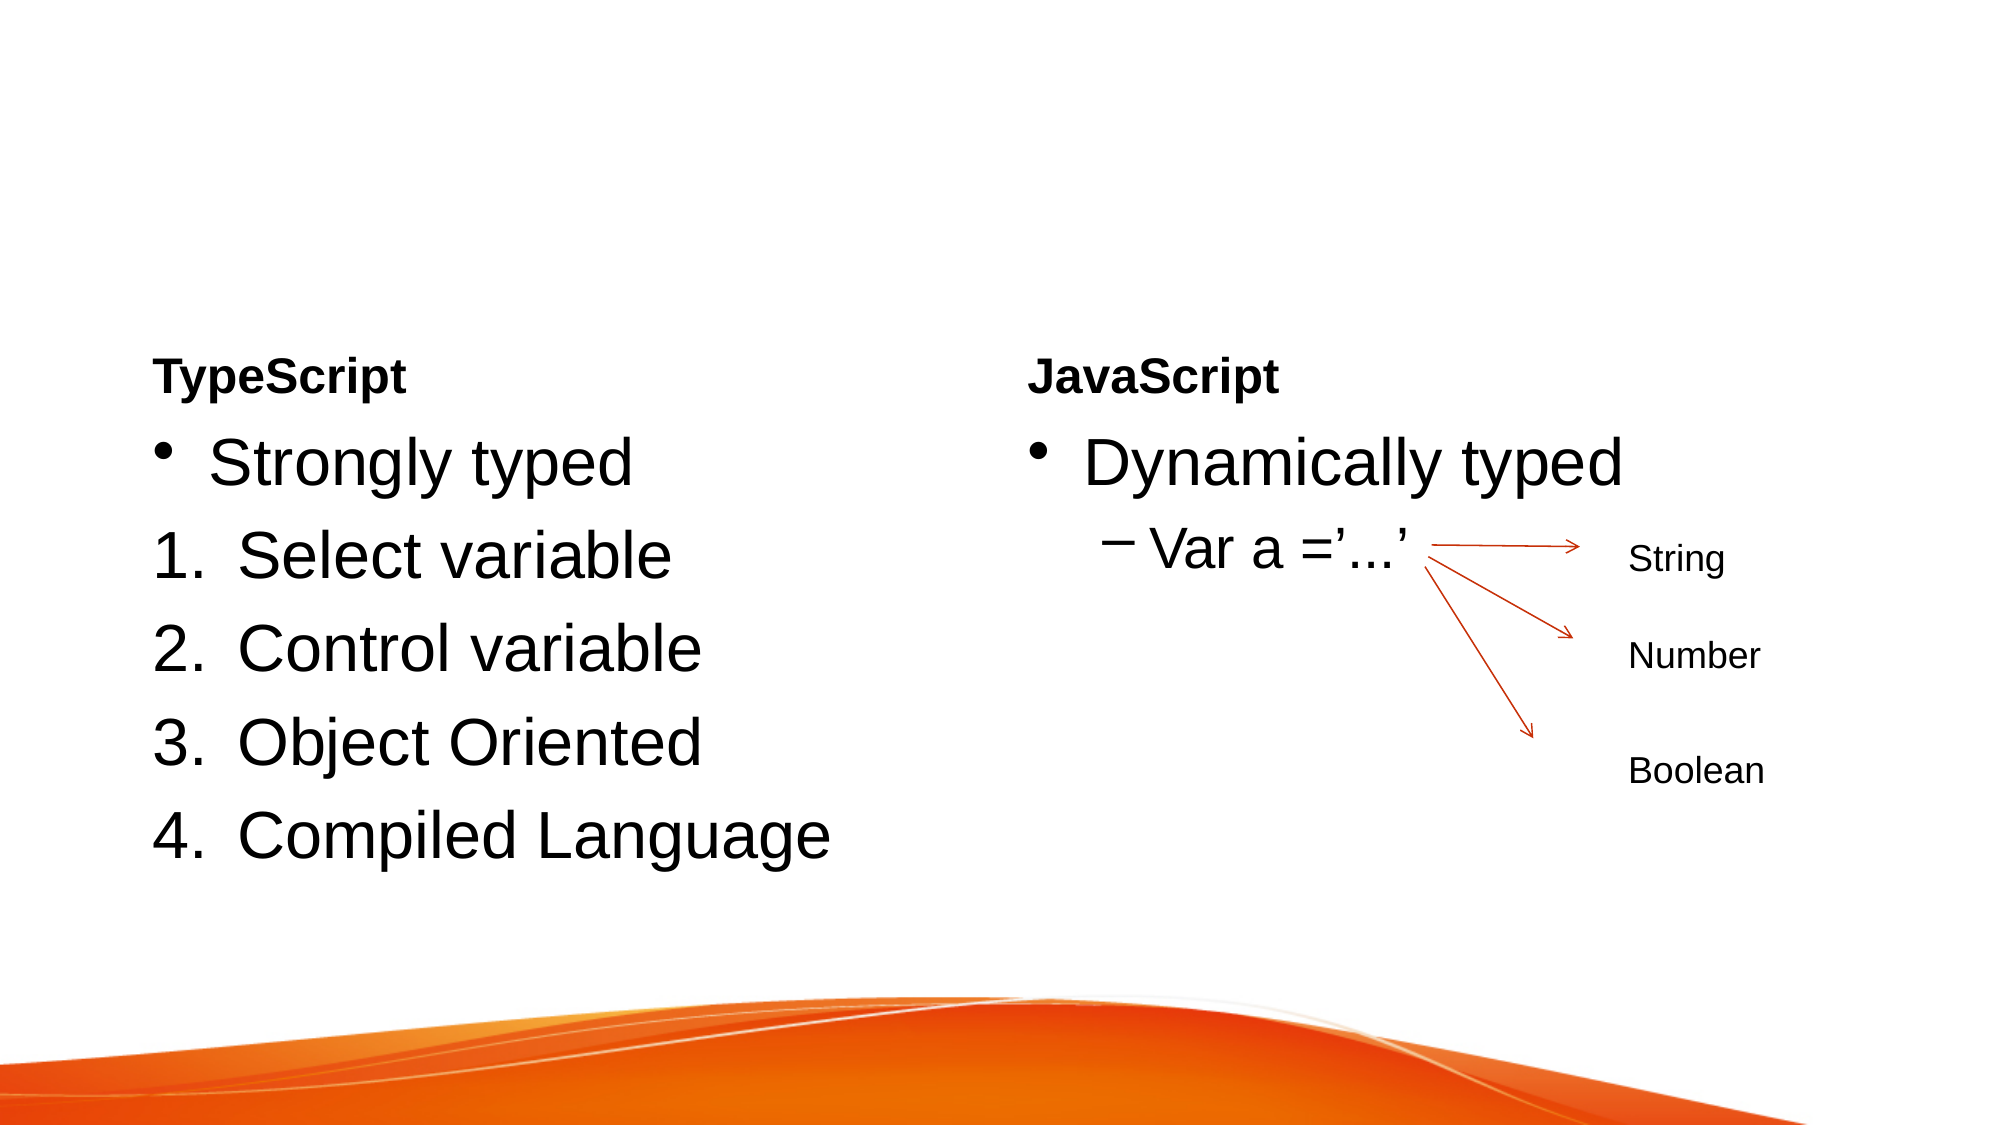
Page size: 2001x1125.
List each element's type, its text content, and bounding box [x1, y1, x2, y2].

text_box Number [1613, 623, 1936, 683]
list Dynamically typed Var a =’...’ [1012, 410, 1864, 1016]
text_box Boolean [1613, 738, 1997, 798]
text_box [1428, 556, 1574, 639]
text_box String [1613, 526, 1822, 587]
list Strongly typed Select variable Control variable Object Oriented Compiled Language [137, 410, 985, 1016]
picture [0, 0, 2000, 1125]
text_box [1424, 566, 1534, 739]
list TypeScript [137, 275, 985, 410]
list JavaScript [1012, 275, 1864, 410]
